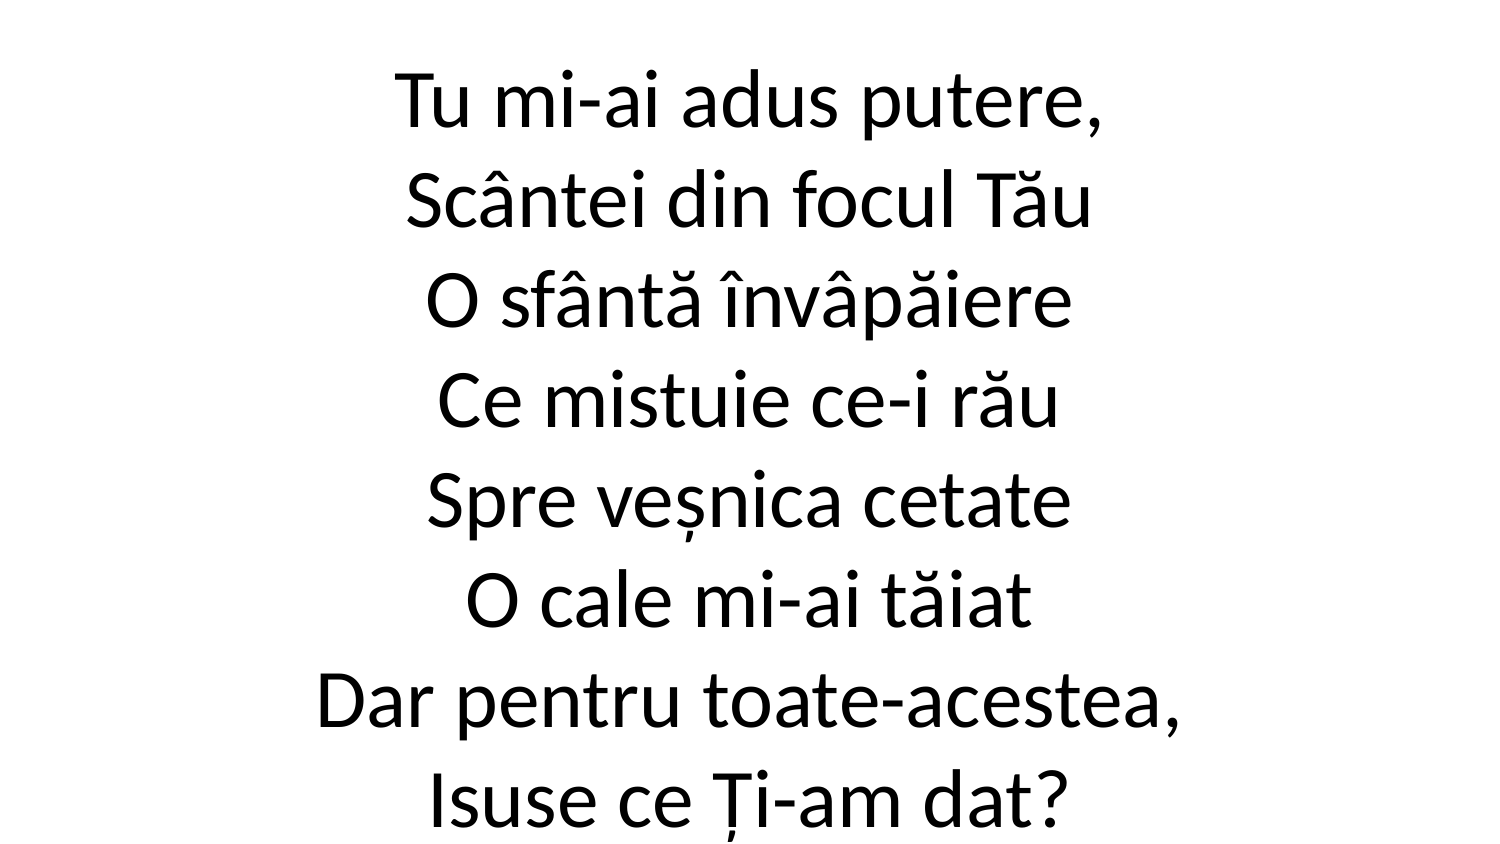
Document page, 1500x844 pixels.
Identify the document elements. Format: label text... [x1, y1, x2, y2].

text_box Tu mi-ai adus putere, Scântei din focul Tău O sfântă învâpăiere Ce mistuie ce-i rău Spre veșnica cetate O cale mi-ai tăiat Dar pentru toate-acestea, Isuse ce Ți-am dat? [300, 0, 1200, 844]
